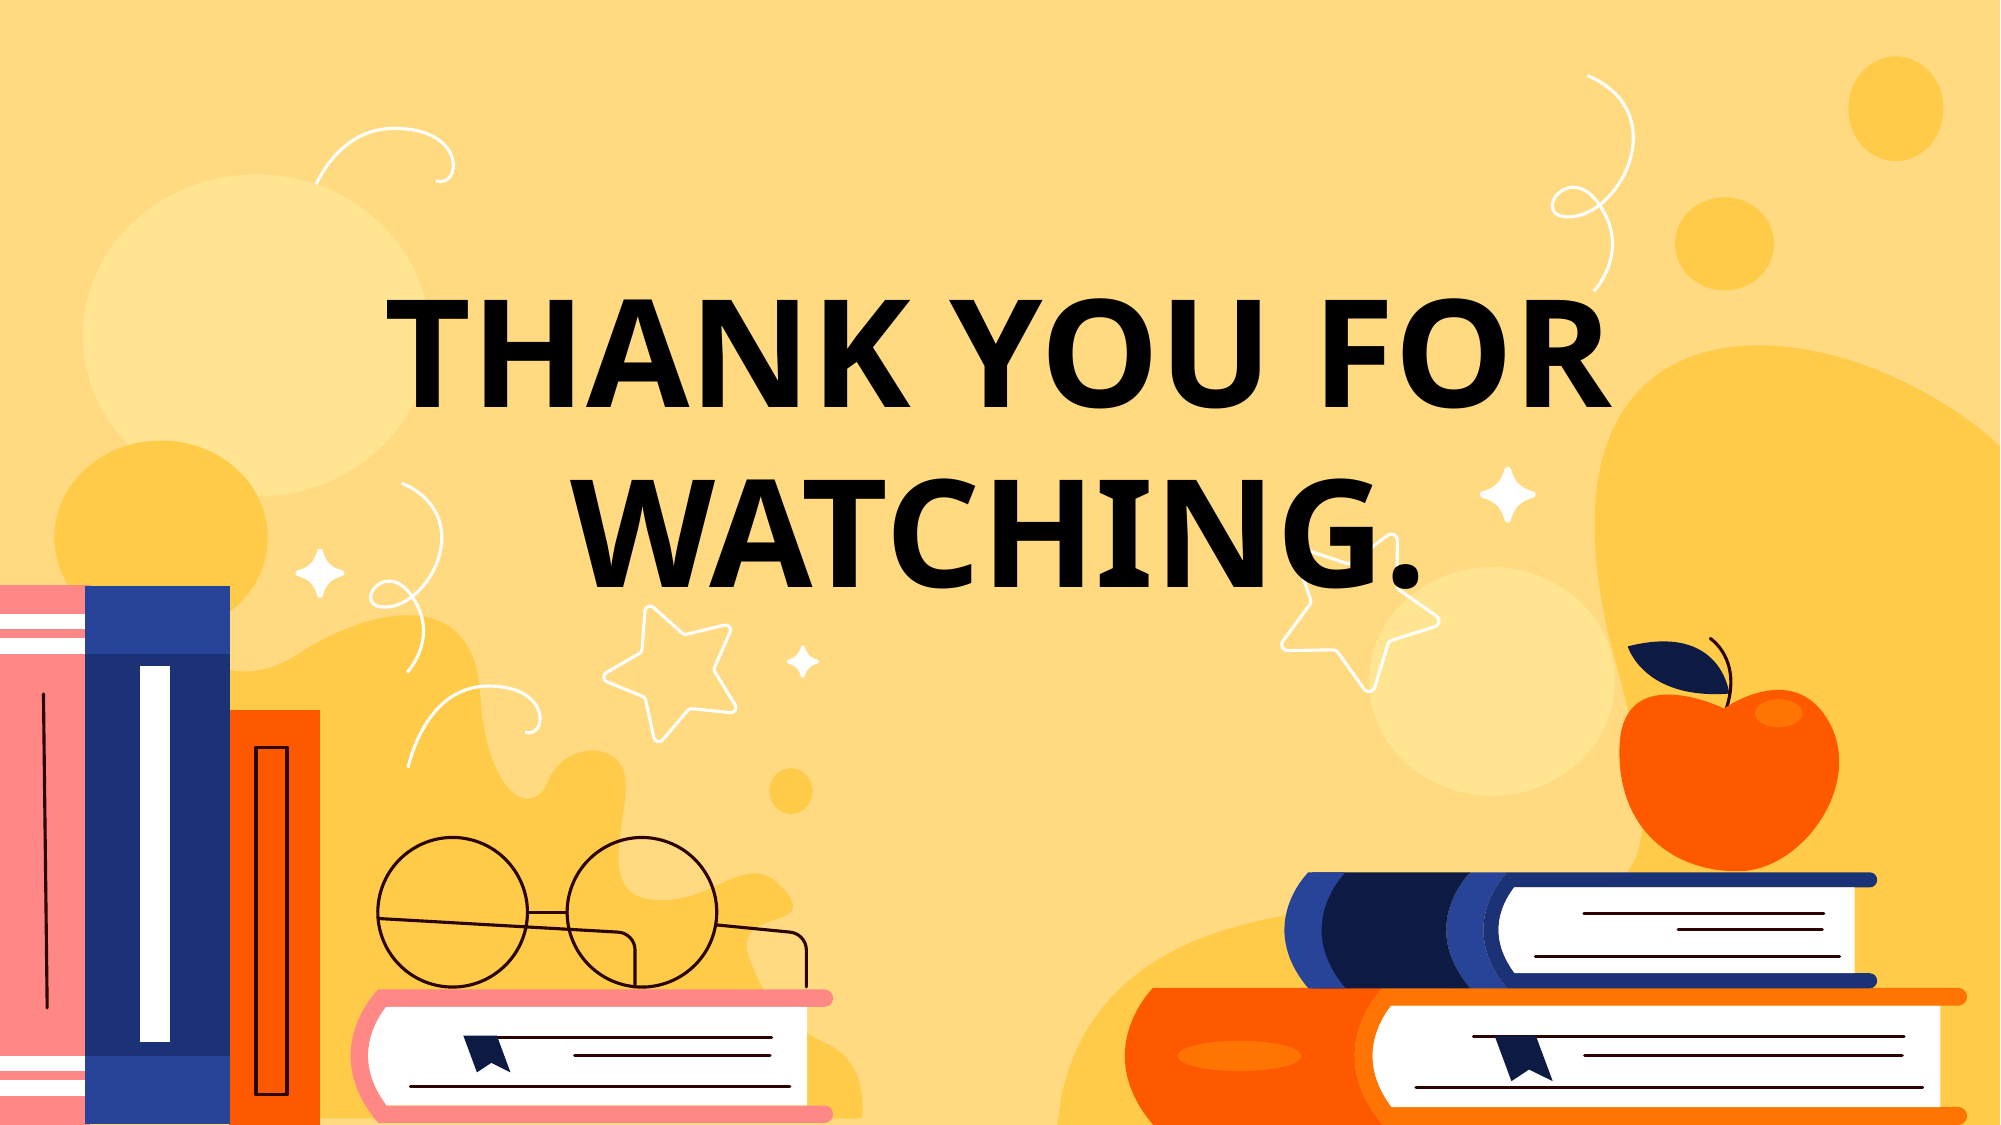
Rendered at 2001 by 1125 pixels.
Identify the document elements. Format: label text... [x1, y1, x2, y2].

title Thank you for watching. [108, 190, 1890, 626]
